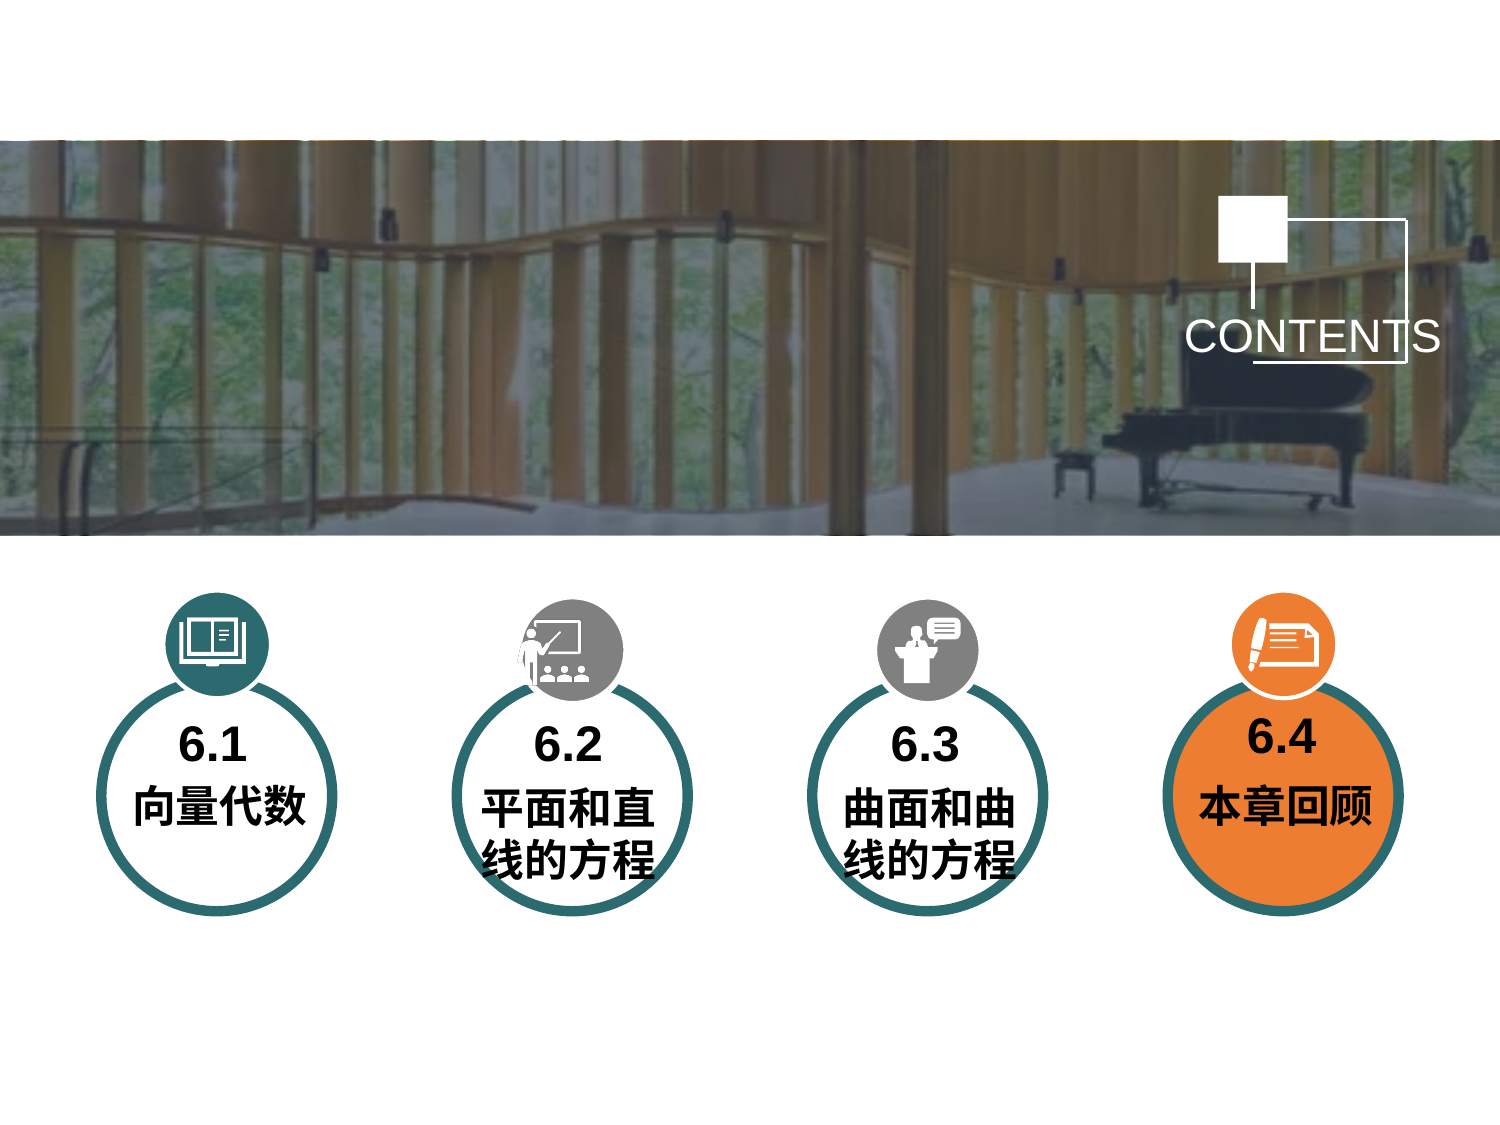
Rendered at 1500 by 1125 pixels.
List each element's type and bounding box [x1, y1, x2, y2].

text_box [1252, 219, 1407, 363]
text_box [101, 590, 333, 912]
text_box [1167, 590, 1399, 912]
text_box [456, 596, 688, 912]
picture [0, 140, 1500, 536]
text_box [812, 596, 1044, 912]
picture [513, 611, 594, 693]
picture [176, 605, 249, 678]
